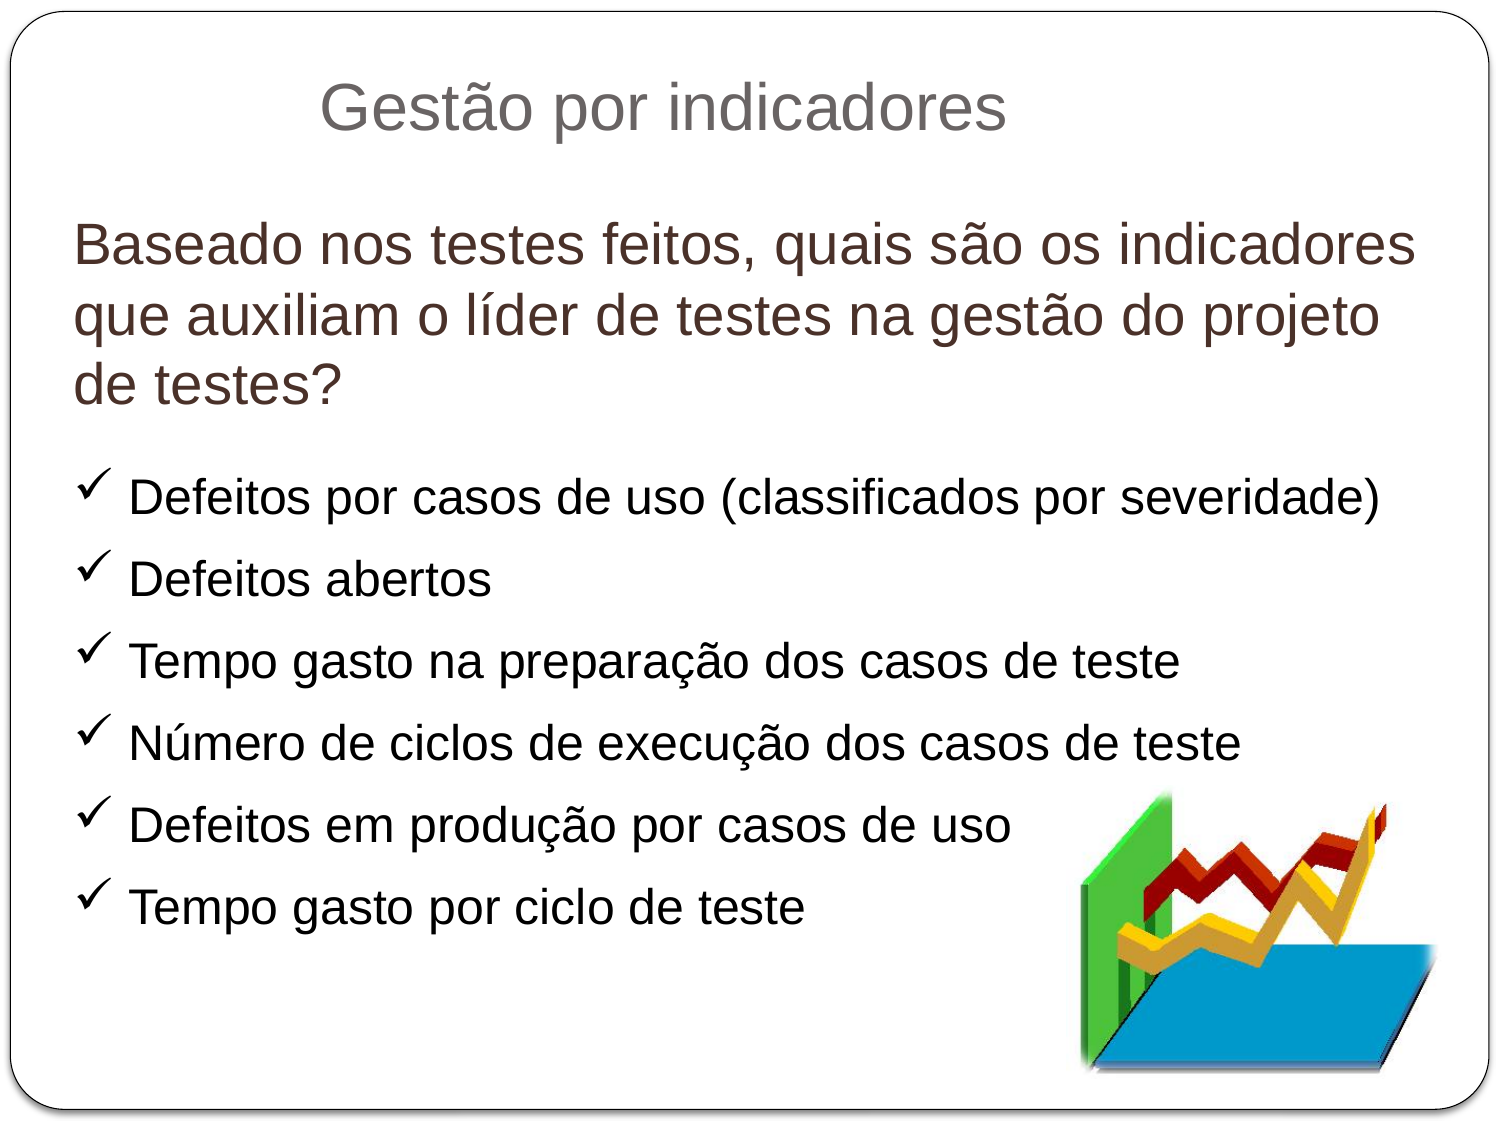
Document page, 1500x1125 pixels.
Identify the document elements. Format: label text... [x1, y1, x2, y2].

text_box Gestão por indicadores [304, 55, 1477, 153]
text_box Tempo gasto na preparação dos casos de teste [58, 621, 1442, 696]
text_box Tempo gasto por ciclo de teste [58, 867, 1060, 942]
text_box Defeitos por casos de uso (classificados por severidade) [58, 456, 1442, 532]
text_box Defeitos abertos [58, 538, 1442, 614]
picture [1066, 784, 1442, 1082]
text_box Baseado nos testes feitos, quais são os indicadores que auxiliam o líder de testes na gestão do projeto de testes? [58, 199, 1442, 424]
text_box Número de ciclos de execução dos casos de teste [58, 703, 1442, 778]
text_box Defeitos em produção por casos de uso [58, 785, 1063, 860]
